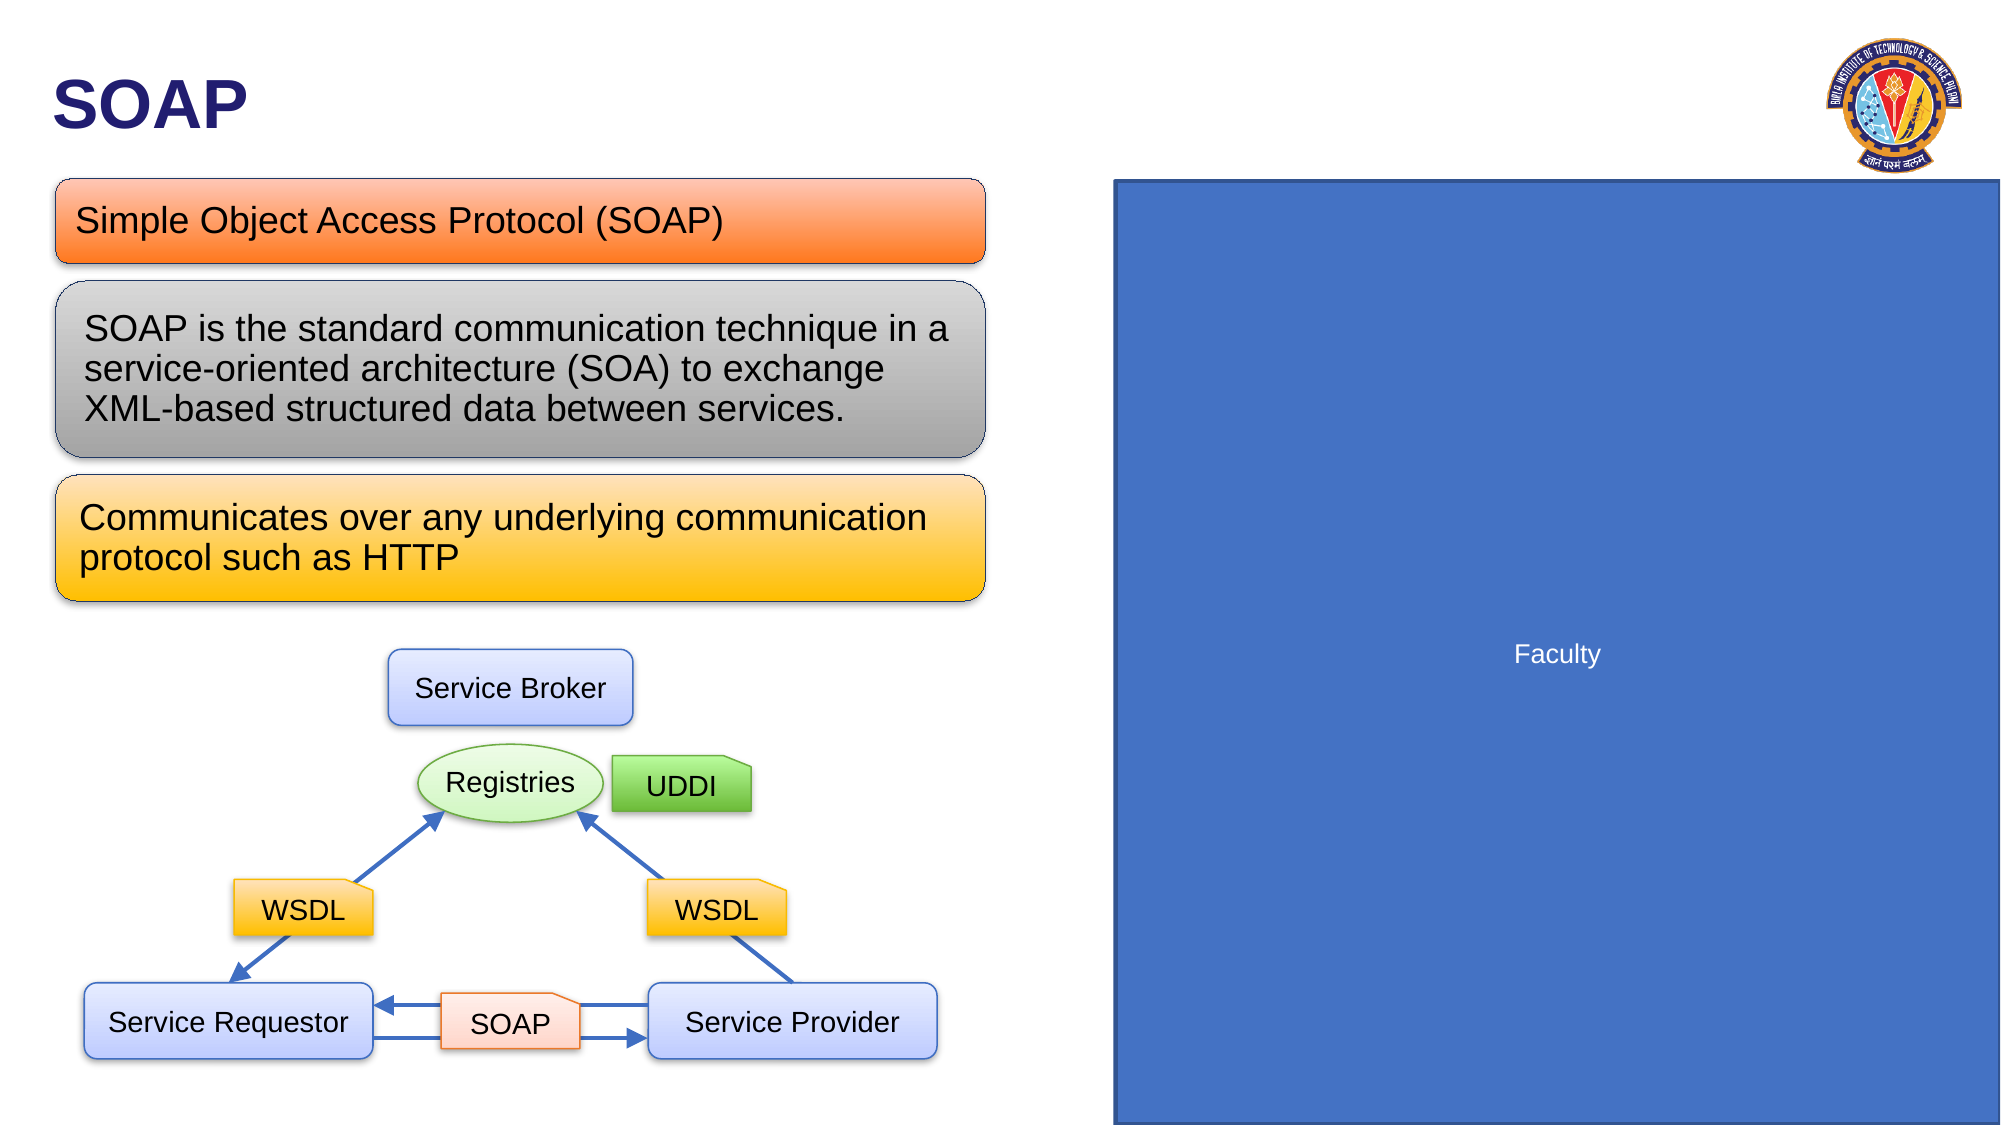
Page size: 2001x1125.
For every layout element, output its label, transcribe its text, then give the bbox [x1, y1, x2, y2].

title SOAP [37, 38, 1810, 174]
text_box Service Provider [647, 981, 938, 1060]
text_box UDDI [611, 754, 752, 809]
text_box Registries [417, 743, 605, 824]
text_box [228, 810, 446, 983]
text_box SOAP [440, 1046, 581, 1050]
text_box SOAP [440, 992, 581, 1004]
picture [1825, 38, 1962, 174]
text_box Service Requestor [83, 981, 374, 1060]
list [55, 178, 986, 602]
text_box SOAP [440, 1013, 581, 1037]
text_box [575, 810, 793, 983]
text_box Service Broker [387, 648, 634, 727]
